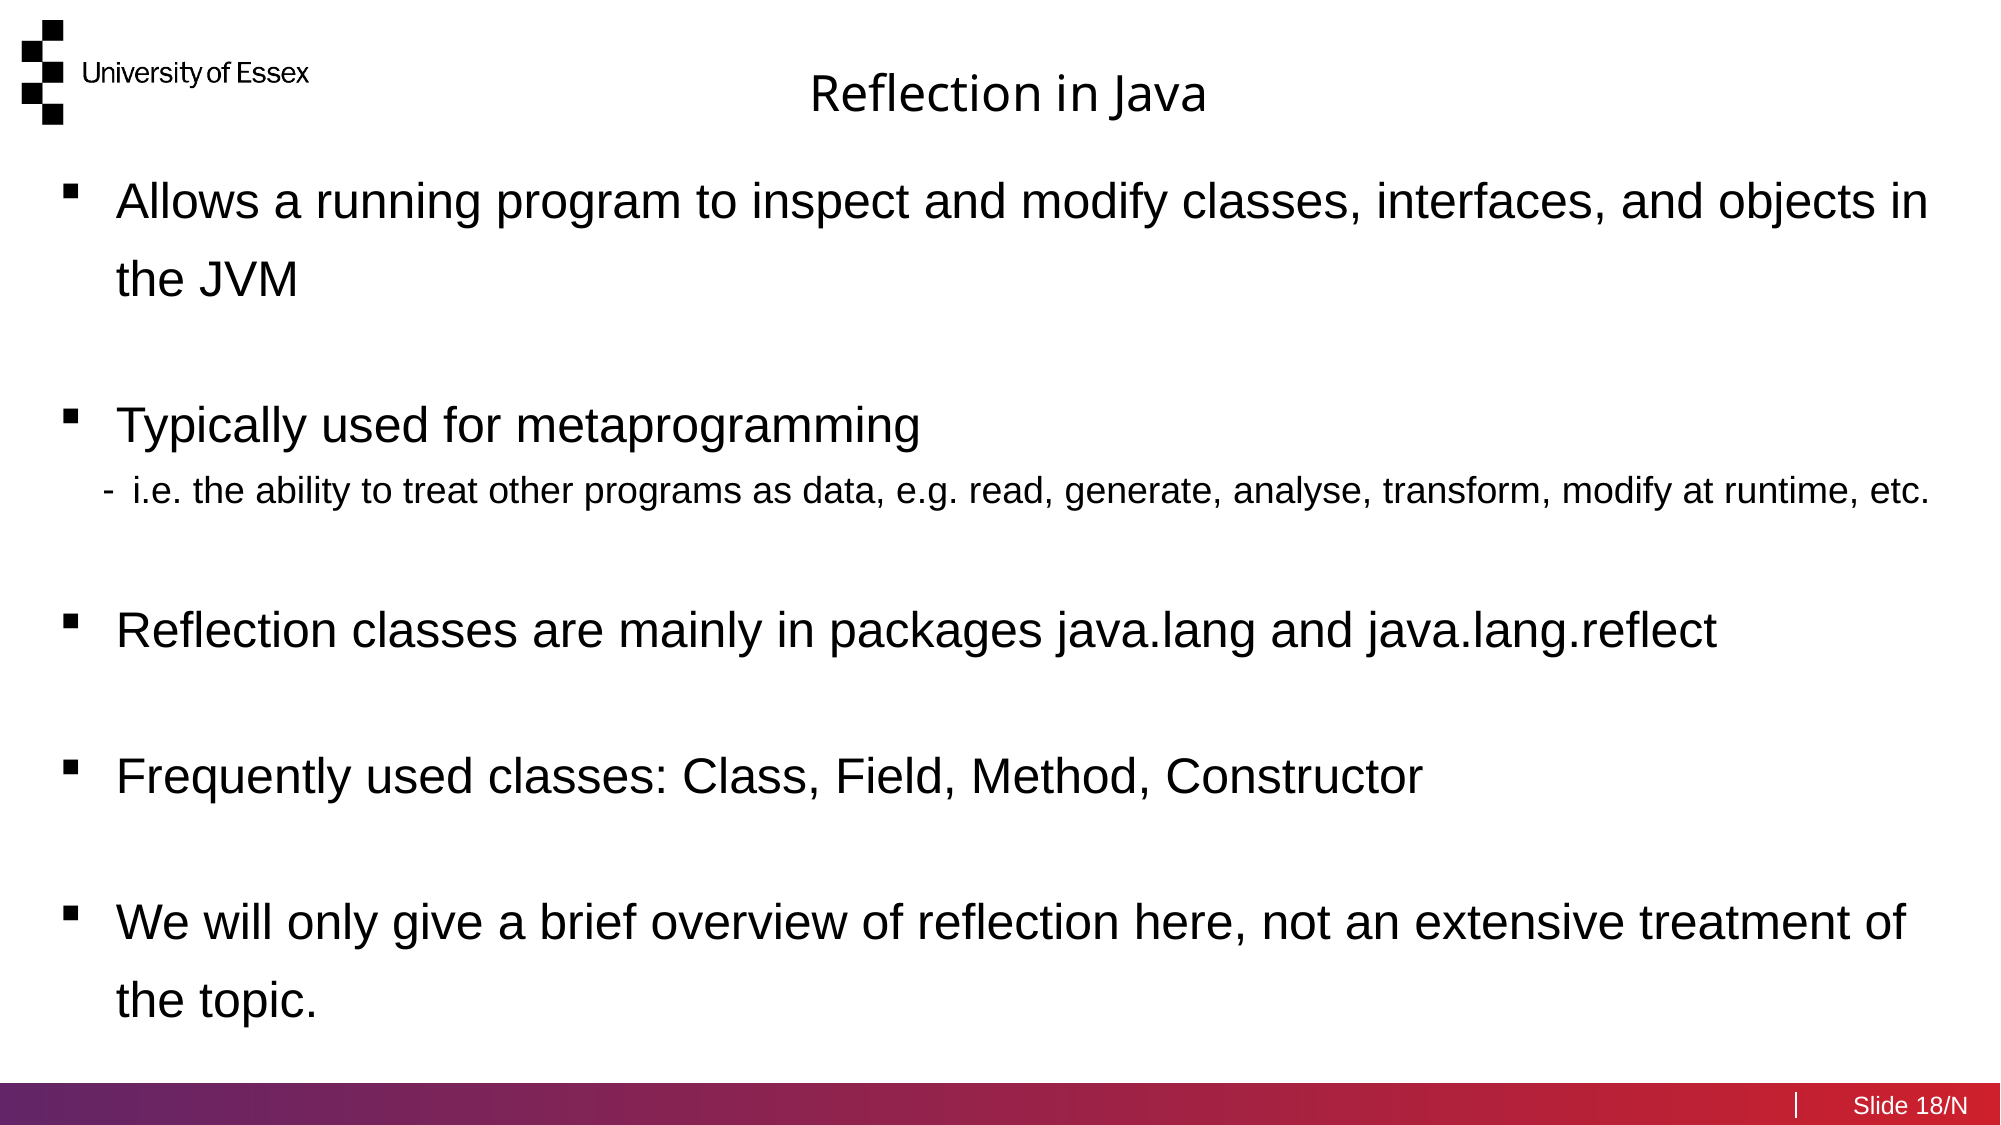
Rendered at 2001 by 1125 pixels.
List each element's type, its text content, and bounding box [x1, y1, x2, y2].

list Allows a running program to inspect and modify classes, interfaces, and objects in the JVM Typically used for metaprogramming i.e. the ability to treat other programs as data, e.g. read, generate, analyse, transform, modify at runtime, etc. Reflection classes are mainly in packages java.lang and java.lang.reflect Frequently used classes: Class, Field, Method, Constructor We will only give a brief overview of reflection here, not an extensive treatment of the topic. [58, 126, 1959, 1030]
slide_number 18/N [1915, 1083, 2000, 1125]
picture [0, 0, 330, 146]
list Reflection in Java [58, 36, 1959, 103]
